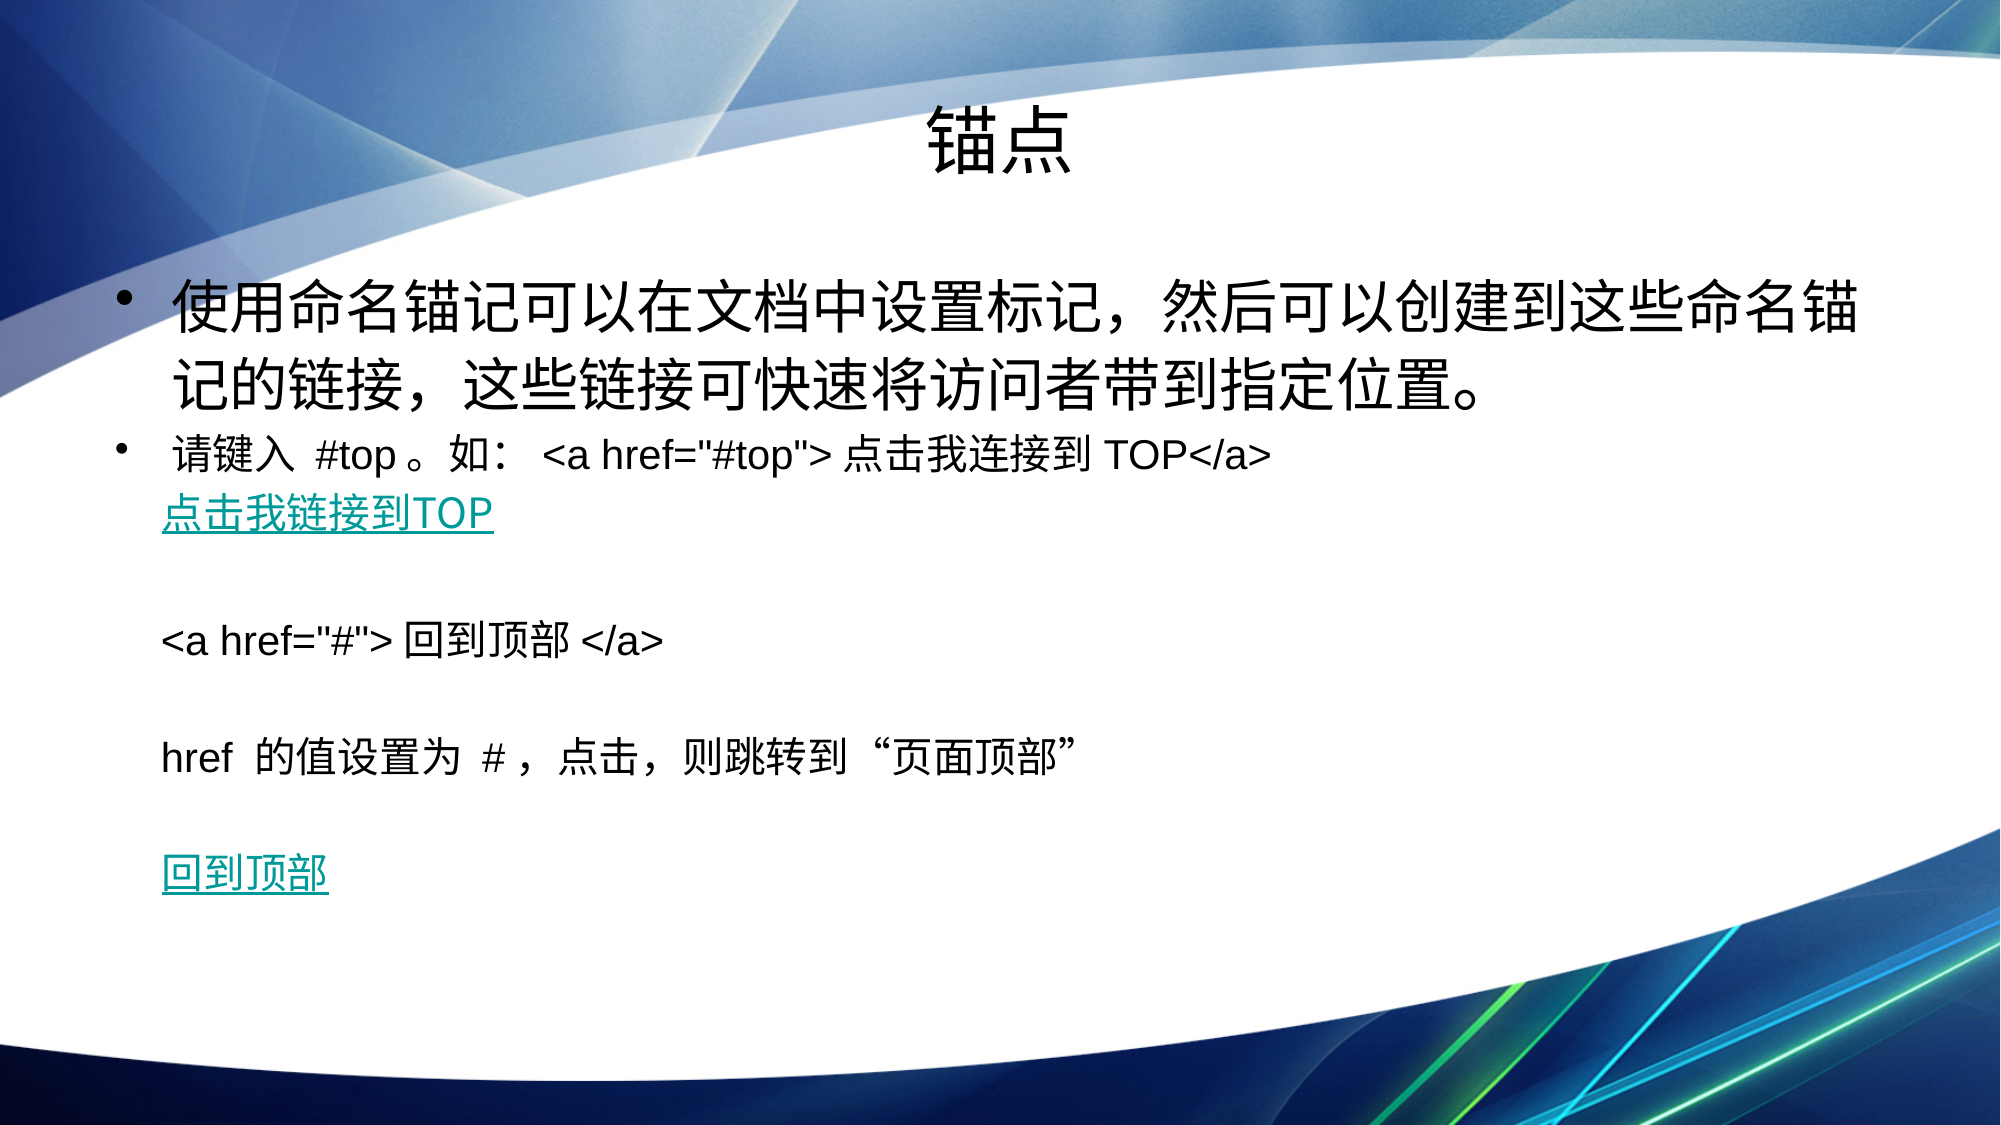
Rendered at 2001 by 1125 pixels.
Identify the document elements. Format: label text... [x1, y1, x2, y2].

title 锚点 [99, 44, 1901, 233]
picture [0, 0, 2001, 1125]
list 使用命名锚记可以在文档中设置标记，然后可以创建到这些命名锚记的链接，这些链接可快速将访问者带到指定位置。 请键入 #top。如：<a href="#top">点击我连接到TOP</a> 点击我链接到TOP <a href="#">回到顶部</a> href 的值设置为 #，点击，则跳转到“页面顶部” 回到顶部 [99, 262, 1901, 1006]
